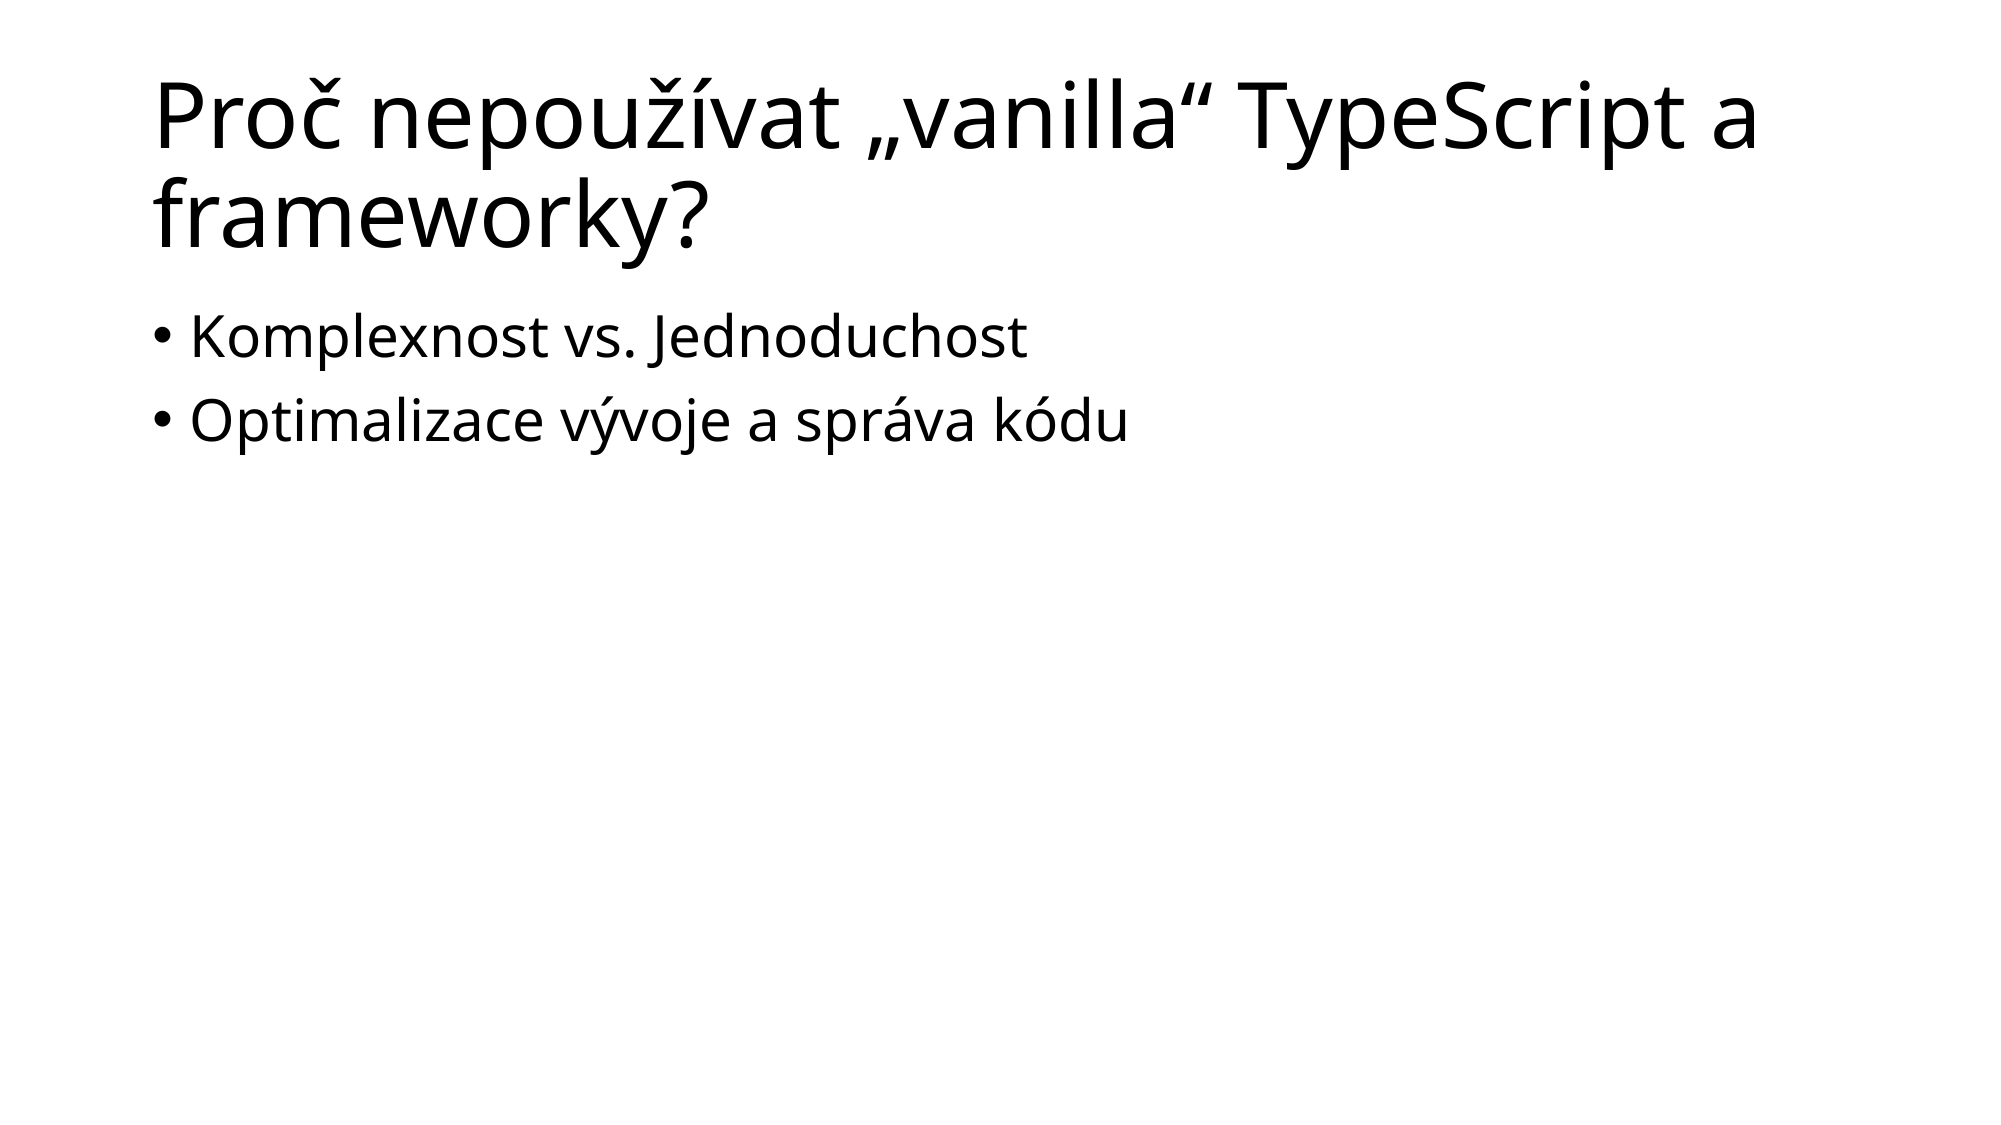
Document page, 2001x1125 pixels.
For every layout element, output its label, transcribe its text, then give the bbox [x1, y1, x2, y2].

list Komplexnost vs. Jednoduchost Optimalizace vývoje a správa kódu [137, 299, 1863, 1014]
title Proč nepoužívat „vanilla“ TypeScript a frameworky? [137, 59, 1863, 278]
